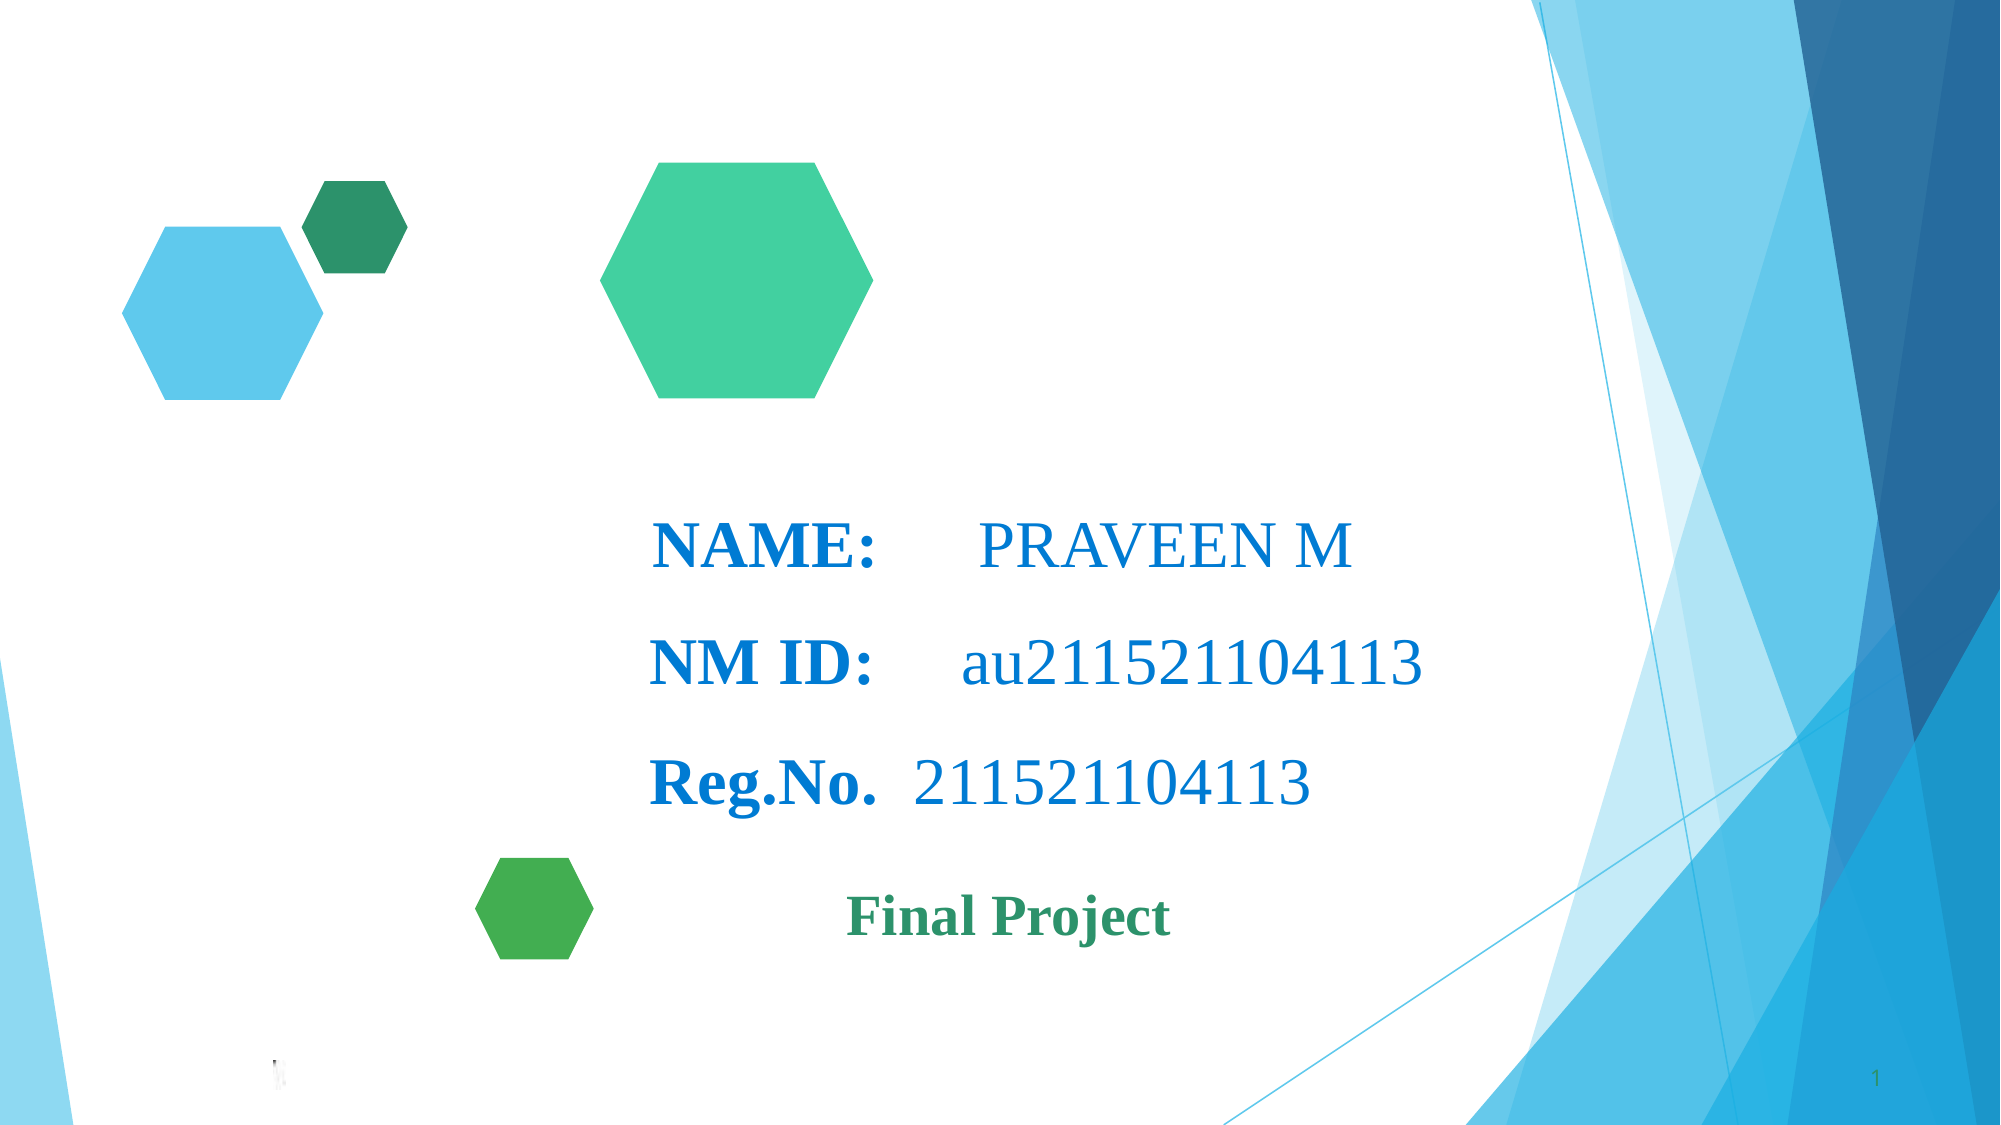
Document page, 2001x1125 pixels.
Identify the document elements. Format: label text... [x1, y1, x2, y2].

text_box [0, 658, 74, 1125]
text_box Final Project [843, 874, 1217, 947]
text_box [474, 857, 594, 960]
title NM ID: au211521104113 Reg.No. 211521104113 [208, 575, 1217, 818]
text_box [121, 180, 408, 401]
text_box [599, 162, 874, 399]
text_box NAME: PRAVEEN M [637, 493, 1217, 588]
picture [273, 1060, 287, 1091]
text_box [1222, 0, 2000, 1125]
